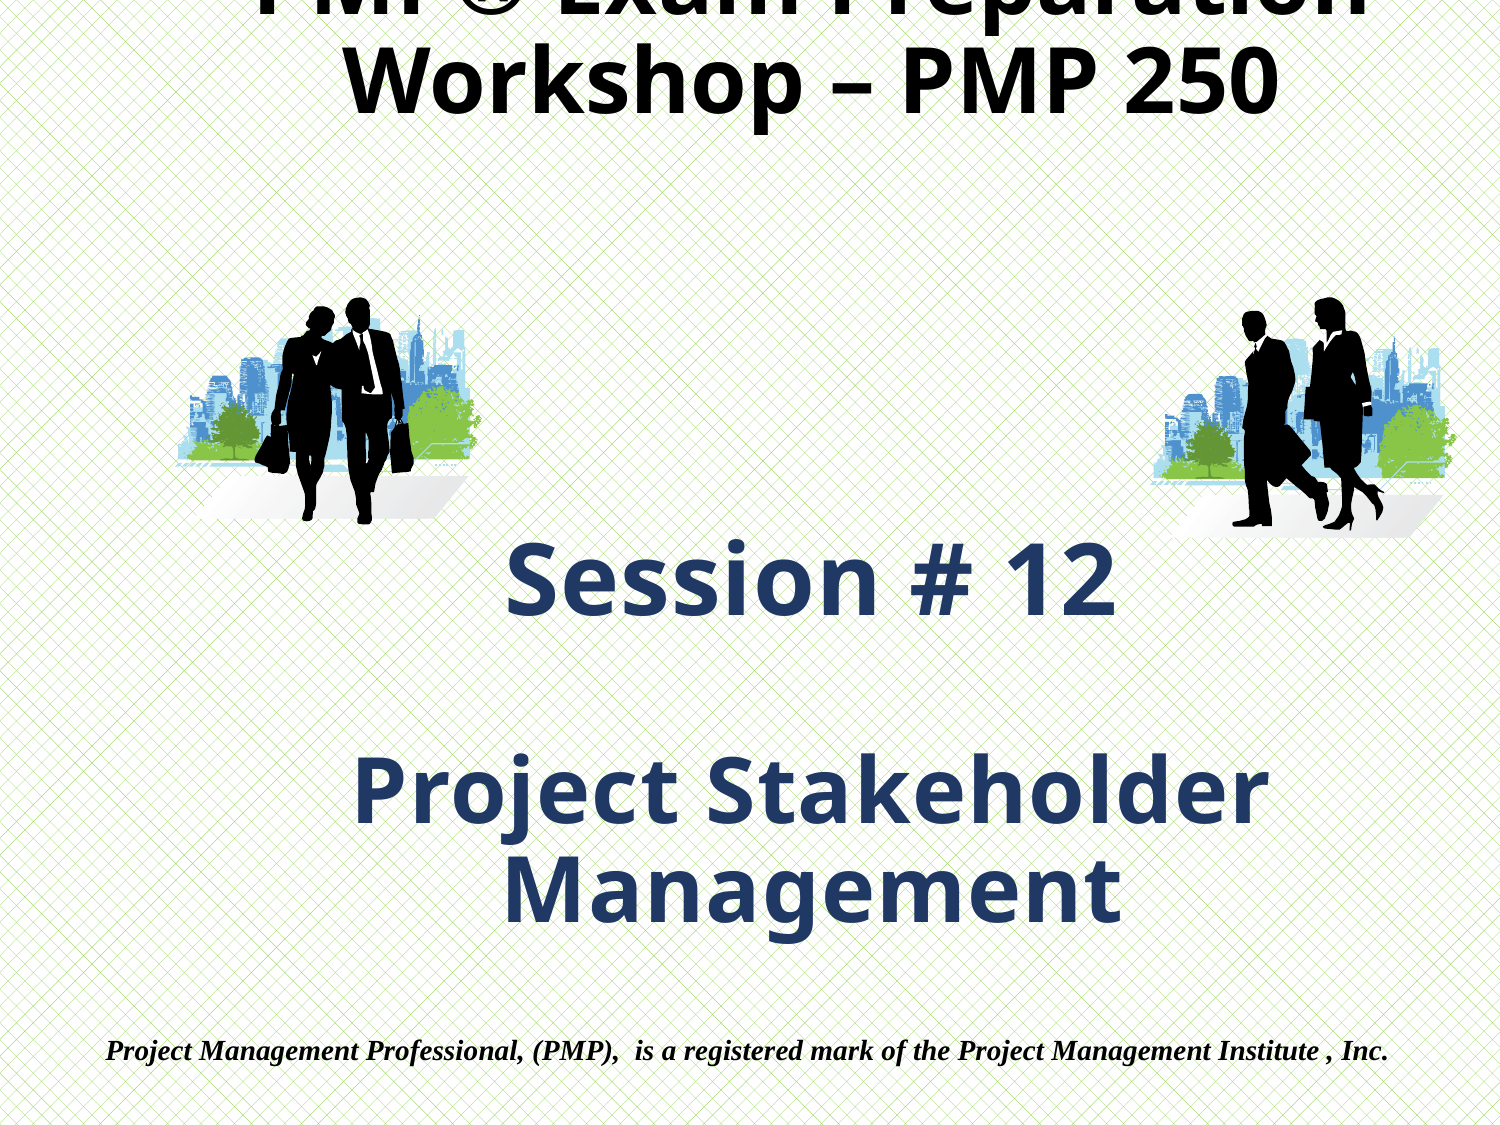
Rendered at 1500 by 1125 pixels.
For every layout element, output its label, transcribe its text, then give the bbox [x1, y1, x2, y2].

text_box Project Management Professional, (PMP), is a registered mark of the Project Management Institute , Inc. [25, 1024, 1478, 1074]
text_box [1062, 1074, 1188, 1125]
picture [1149, 297, 1457, 538]
picture [174, 297, 482, 525]
text_box [560, 397, 595, 503]
text_box [221, 132, 1263, 238]
title PMP® Exam Preparation Workshop – PMP 250 Session # 12 Project Stakeholder Management [174, 762, 1450, 950]
